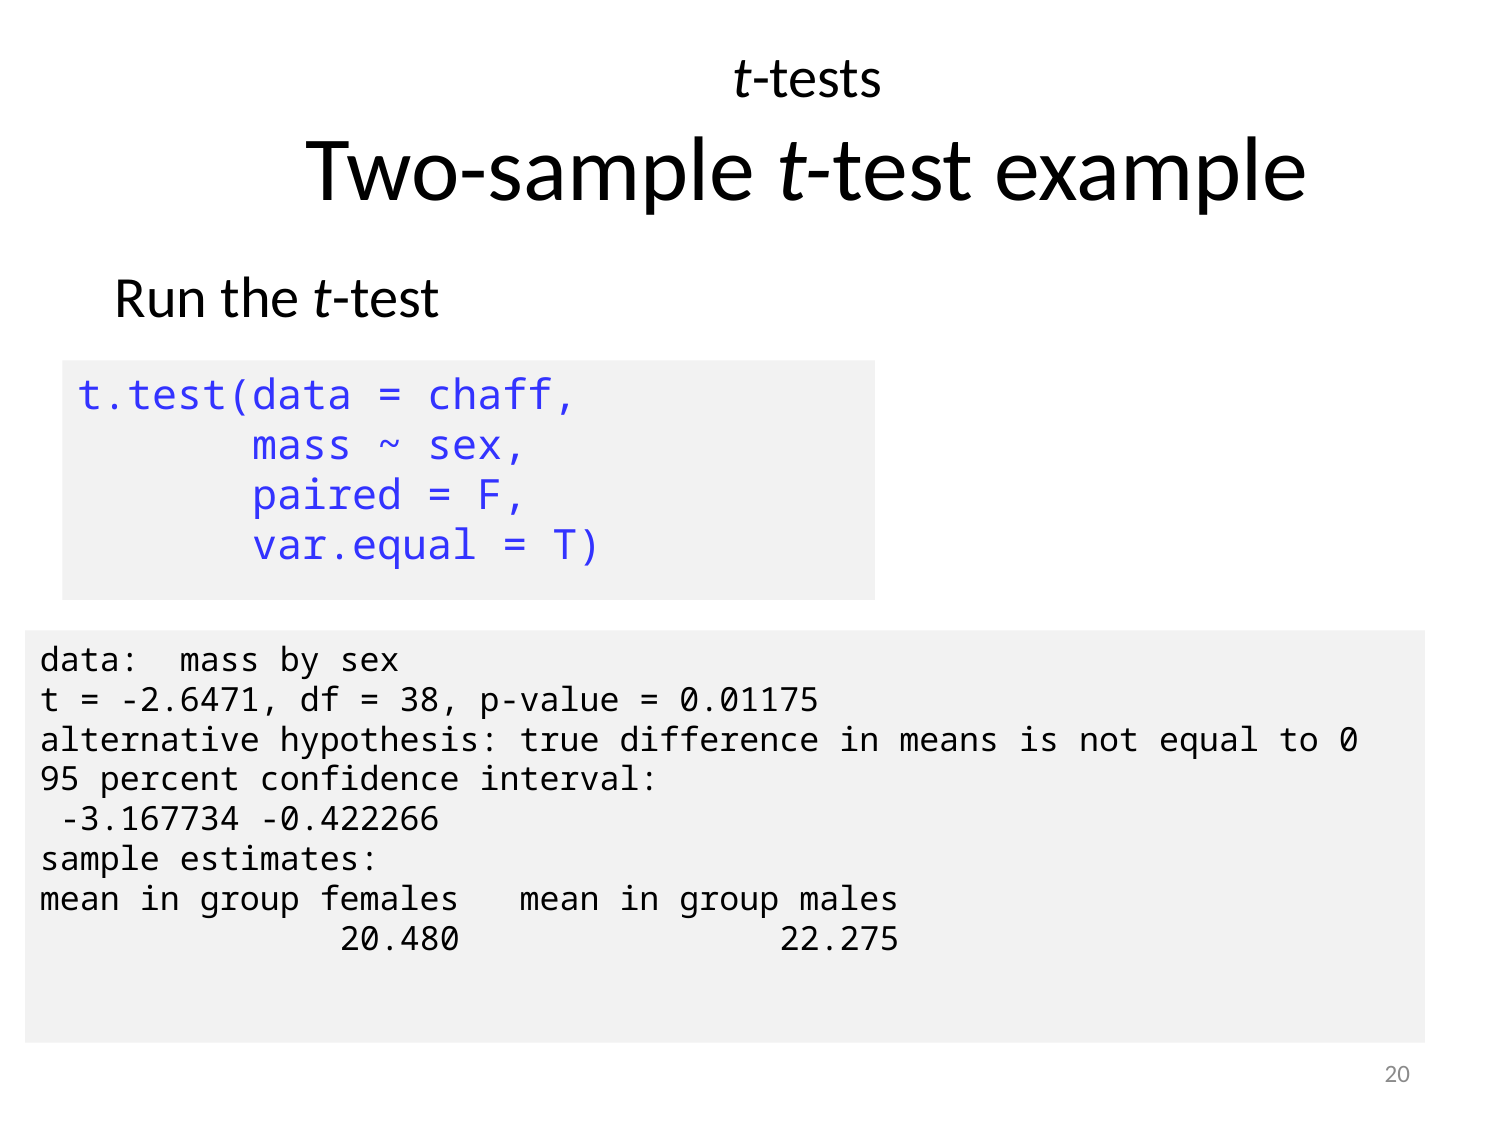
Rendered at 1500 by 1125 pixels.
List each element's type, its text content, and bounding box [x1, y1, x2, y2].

text_box Run the t-test [99, 252, 1463, 337]
slide_number 20 [1074, 1042, 1425, 1103]
text_box data: mass by sex t = -2.6471, df = 38, p-value = 0.01175 alternative hypothesis: true difference in means is not equal to 0 95 percent confidence interval: -3.167734 -0.422266 sample estimates: mean in group females mean in group males 20.480 22.275 [25, 630, 1425, 1043]
title t-tests Two-sample t-test example [249, 30, 1365, 228]
text_box t.test(data = chaff, mass ~ sex, paired = F, var.equal = T) [62, 360, 875, 600]
